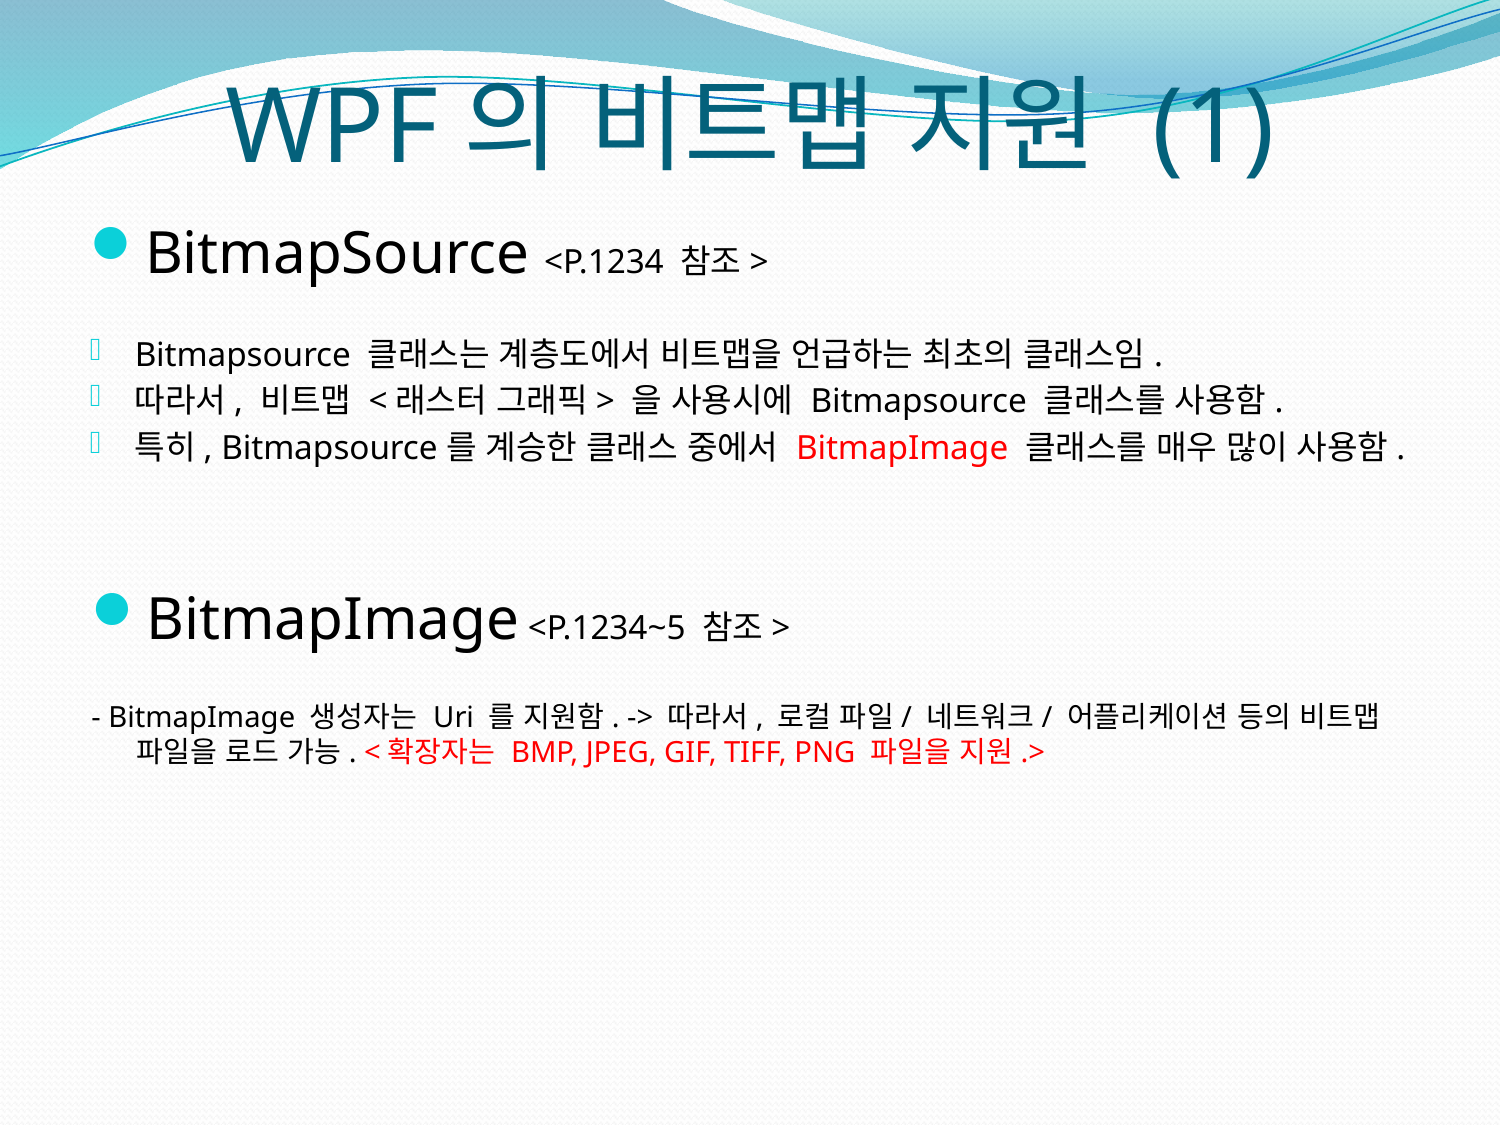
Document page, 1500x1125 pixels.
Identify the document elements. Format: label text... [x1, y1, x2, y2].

text_box BitmapImage <P.1234~5 참조> - BitmapImage 생성자는 Uri 를 지원함. -> 따라서, 로컬 파일/ 네트워크/ 어플리케이션 등의 비트맵 파일을 로드 가능. <확장자는 BMP, JPEG, GIF, TIFF, PNG 파일을 지원.> [76, 574, 1427, 906]
list BitmapSource <P.1234 참조> Bitmapsource 클래스는 계층도에서 비트맵을 언급하는 최초의 클래스임. 따라서, 비트맵 <래스터 그래픽> 을 사용시에 Bitmapsource 클래스를 사용함. 특히, Bitmapsource를 계승한 클래스 중에서 BitmapImage 클래스를 매우 많이 사용함. [75, 208, 1425, 539]
title WPF의 비트맵 지원 (1) [75, 0, 1425, 183]
